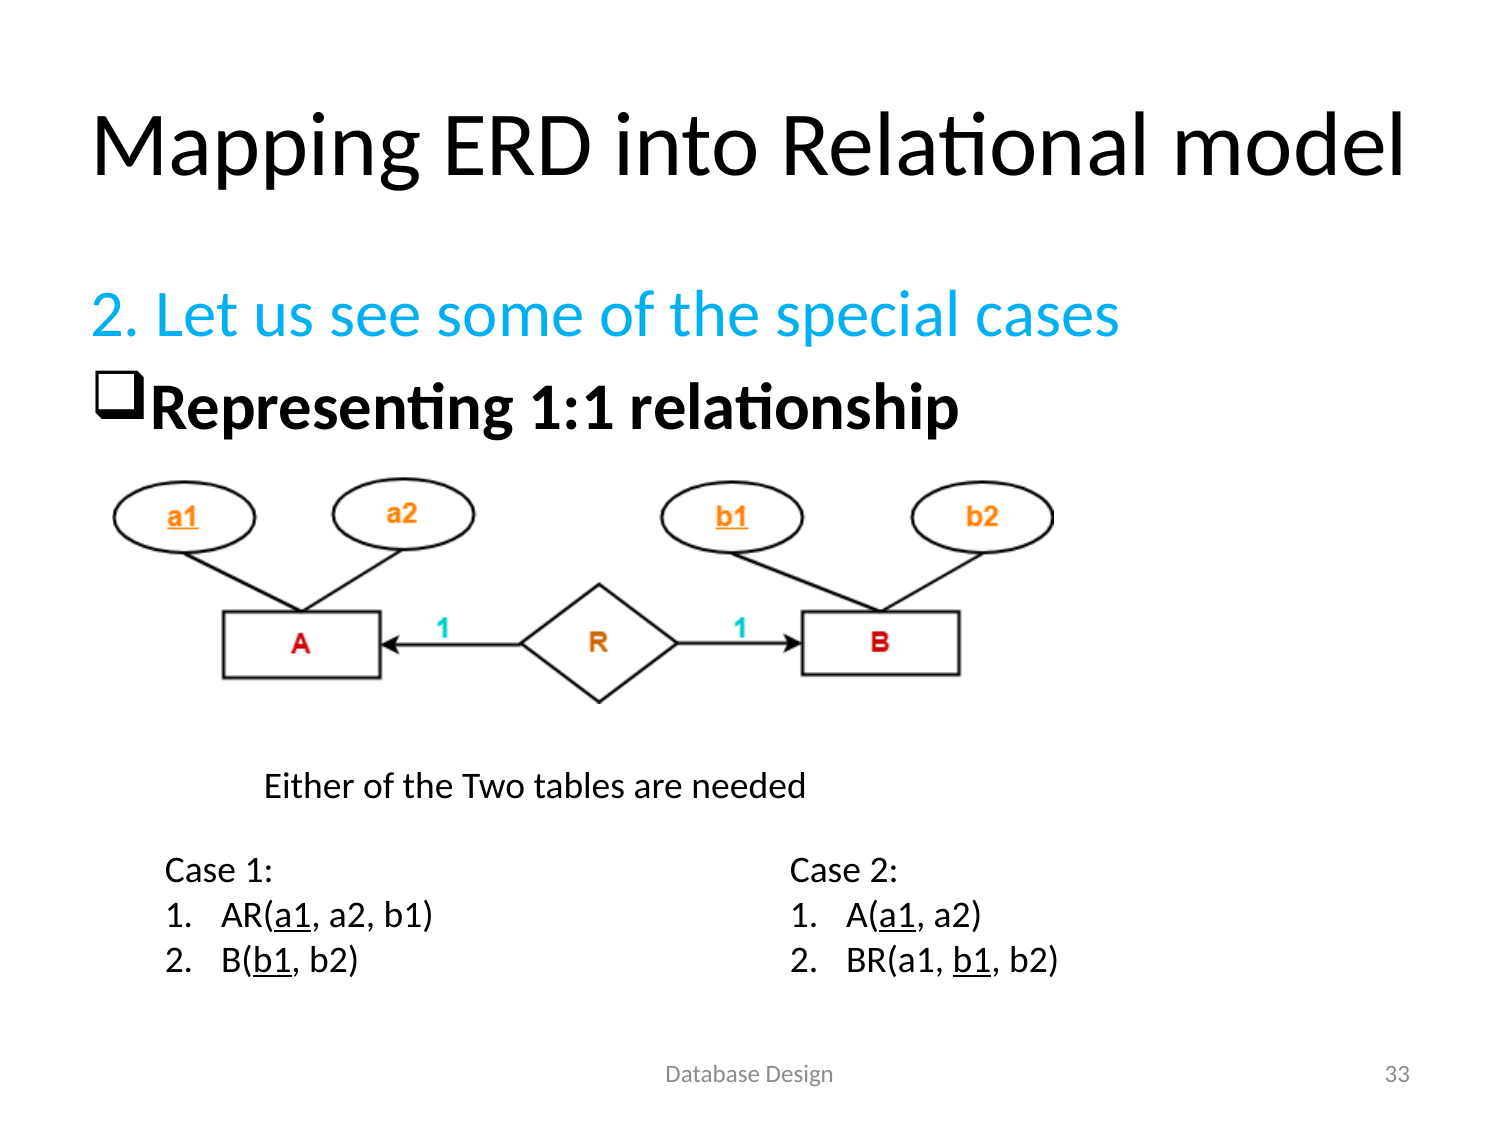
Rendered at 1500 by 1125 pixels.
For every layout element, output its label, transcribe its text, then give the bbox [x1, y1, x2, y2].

footer Database Design [512, 1042, 988, 1103]
text_box Case 2: A(a1, a2) BR(a1, b1, b2) [774, 837, 1182, 1033]
title Mapping ERD into Relational model [75, 45, 1425, 233]
slide_number 33 [1074, 1042, 1425, 1103]
text_box Case 1: AR(a1, a2, b1) B(b1, b2) [150, 837, 557, 1033]
list 2. Let us see some of the special cases Representing 1:1 relationship [75, 262, 1425, 916]
picture [112, 476, 1054, 704]
text_box Either of the Two tables are needed [249, 753, 944, 859]
